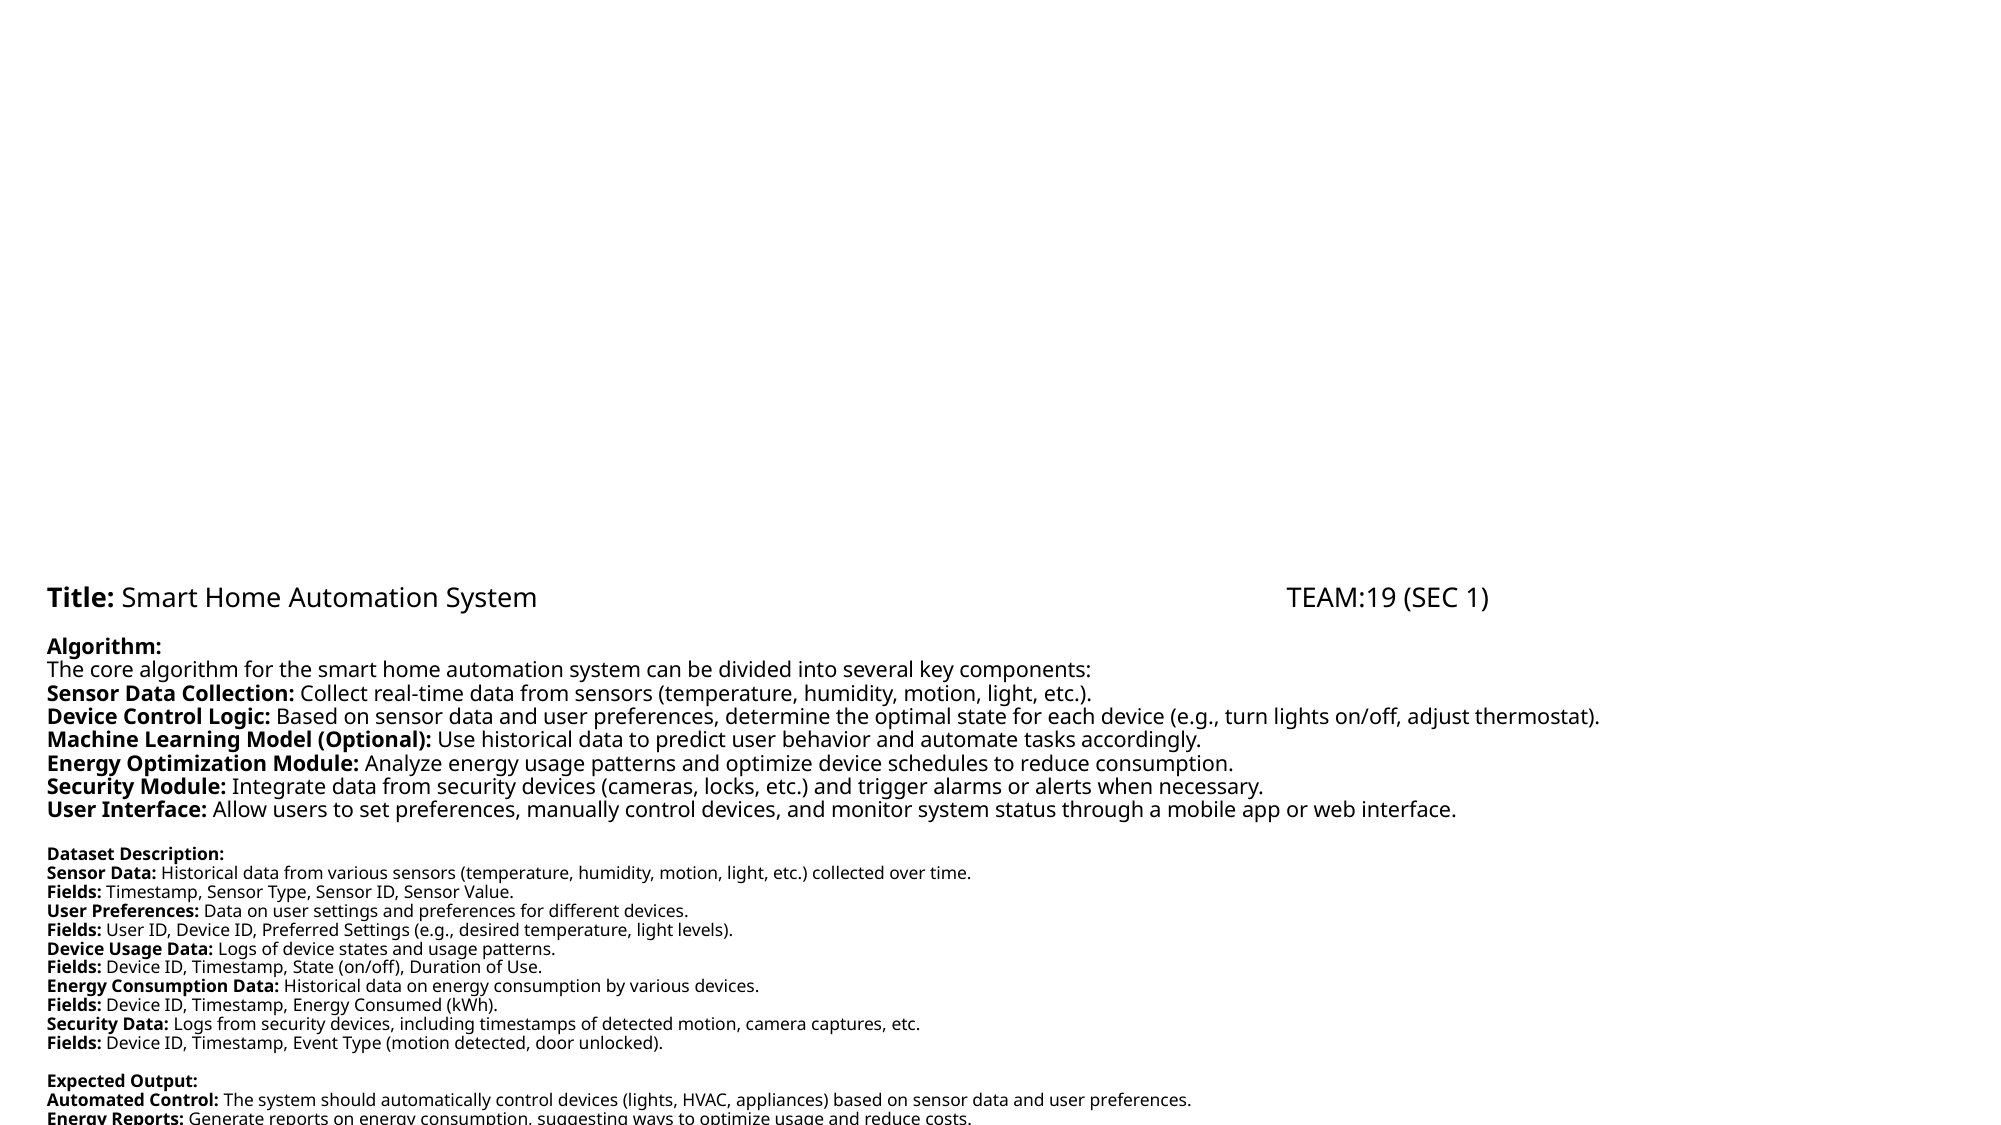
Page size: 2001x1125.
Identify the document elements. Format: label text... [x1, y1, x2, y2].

title Title: Smart Home Automation System TEAM:19 (SEC 1) Algorithm: The core algorithm for the smart home automation system can be divided into several key components: Sensor Data Collection: Collect real-time data from sensors (temperature, humidity, motion, light, etc.). Device Control Logic: Based on sensor data and user preferences, determine the optimal state for each device (e.g., turn lights on/off, adjust thermostat). Machine Learning Model (Optional): Use historical data to predict user behavior and automate tasks accordingly. Energy Optimization Module: Analyze energy usage patterns and optimize device schedules to reduce consumption. Security Module: Integrate data from security devices (cameras, locks, etc.) and trigger alarms or alerts when necessary. User Interface: Allow users to set preferences, manually control devices, and monitor system status through a mobile app or web interface. Dataset Description: Sensor Data: Historical data from various sensors (temperature, humidity, motion, light, etc.) collected over time. Fields: Timestamp, Sensor Type, Sensor ID, Sensor Value. User Preferences: Data on user settings and preferences for different devices. Fields: User ID, Device ID, Preferred Settings (e.g., desired temperature, light levels). Device Usage Data: Logs of device states and usage patterns. Fields: Device ID, Timestamp, State (on/off), Duration of Use. Energy Consumption Data: Historical data on energy consumption by various devices. Fields: Device ID, Timestamp, Energy Consumed (kWh). Security Data: Logs from security devices, including timestamps of detected motion, camera captures, etc. Fields: Device ID, Timestamp, Event Type (motion detected, door unlocked). Expected Output: Automated Control: The system should automatically control devices (lights, HVAC, appliances) based on sensor data and user preferences. Energy Reports: Generate reports on energy consumption, suggesting ways to optimize usage and reduce costs. Security Alerts: Send real-time alerts to the user in case of detected security breaches. User Interface: Provide a dashboard where users can view the current status of their home, adjust settings, and view historical data. Predictive Automation: Over time, the system should learn user habits and automate tasks without manual input (e.g., turning off lights when no one is home). 2320030250-lam divya sree 2320030248-m.srihitha 2320030224-R.Akshaya [31, 28, 1904, 1125]
